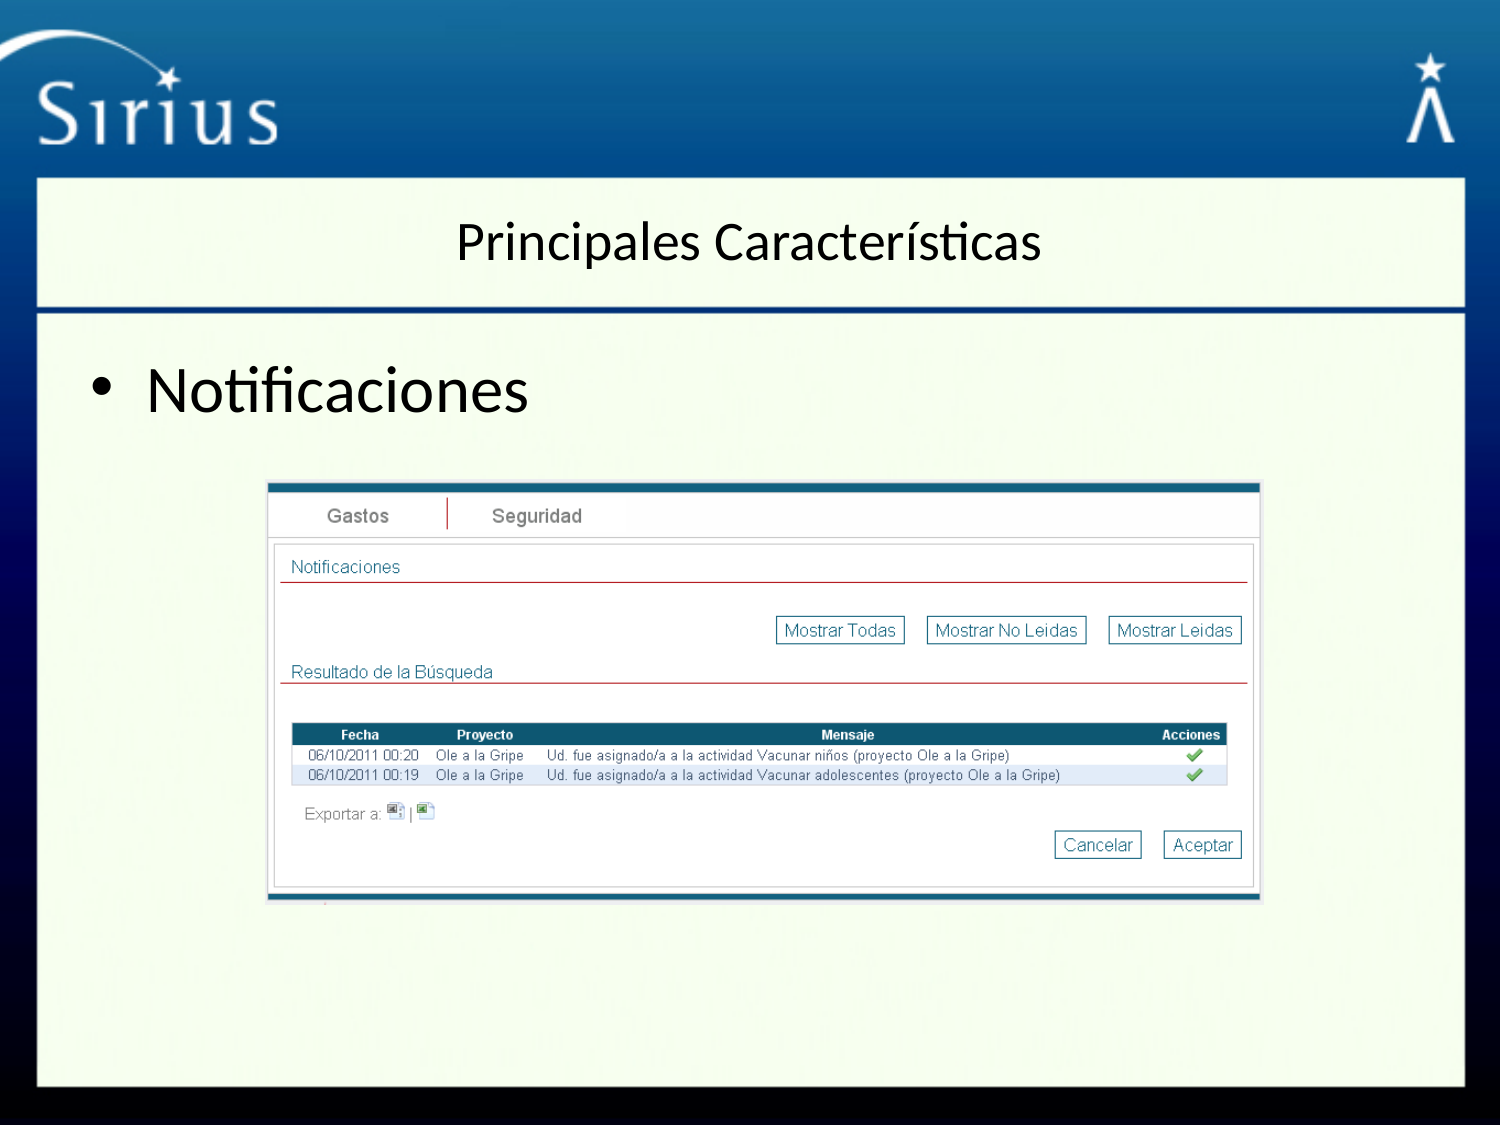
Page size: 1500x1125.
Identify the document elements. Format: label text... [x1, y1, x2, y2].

picture [0, 0, 1500, 1125]
list Notificaciones [75, 338, 1425, 1059]
title Principales Características [75, 196, 1425, 279]
